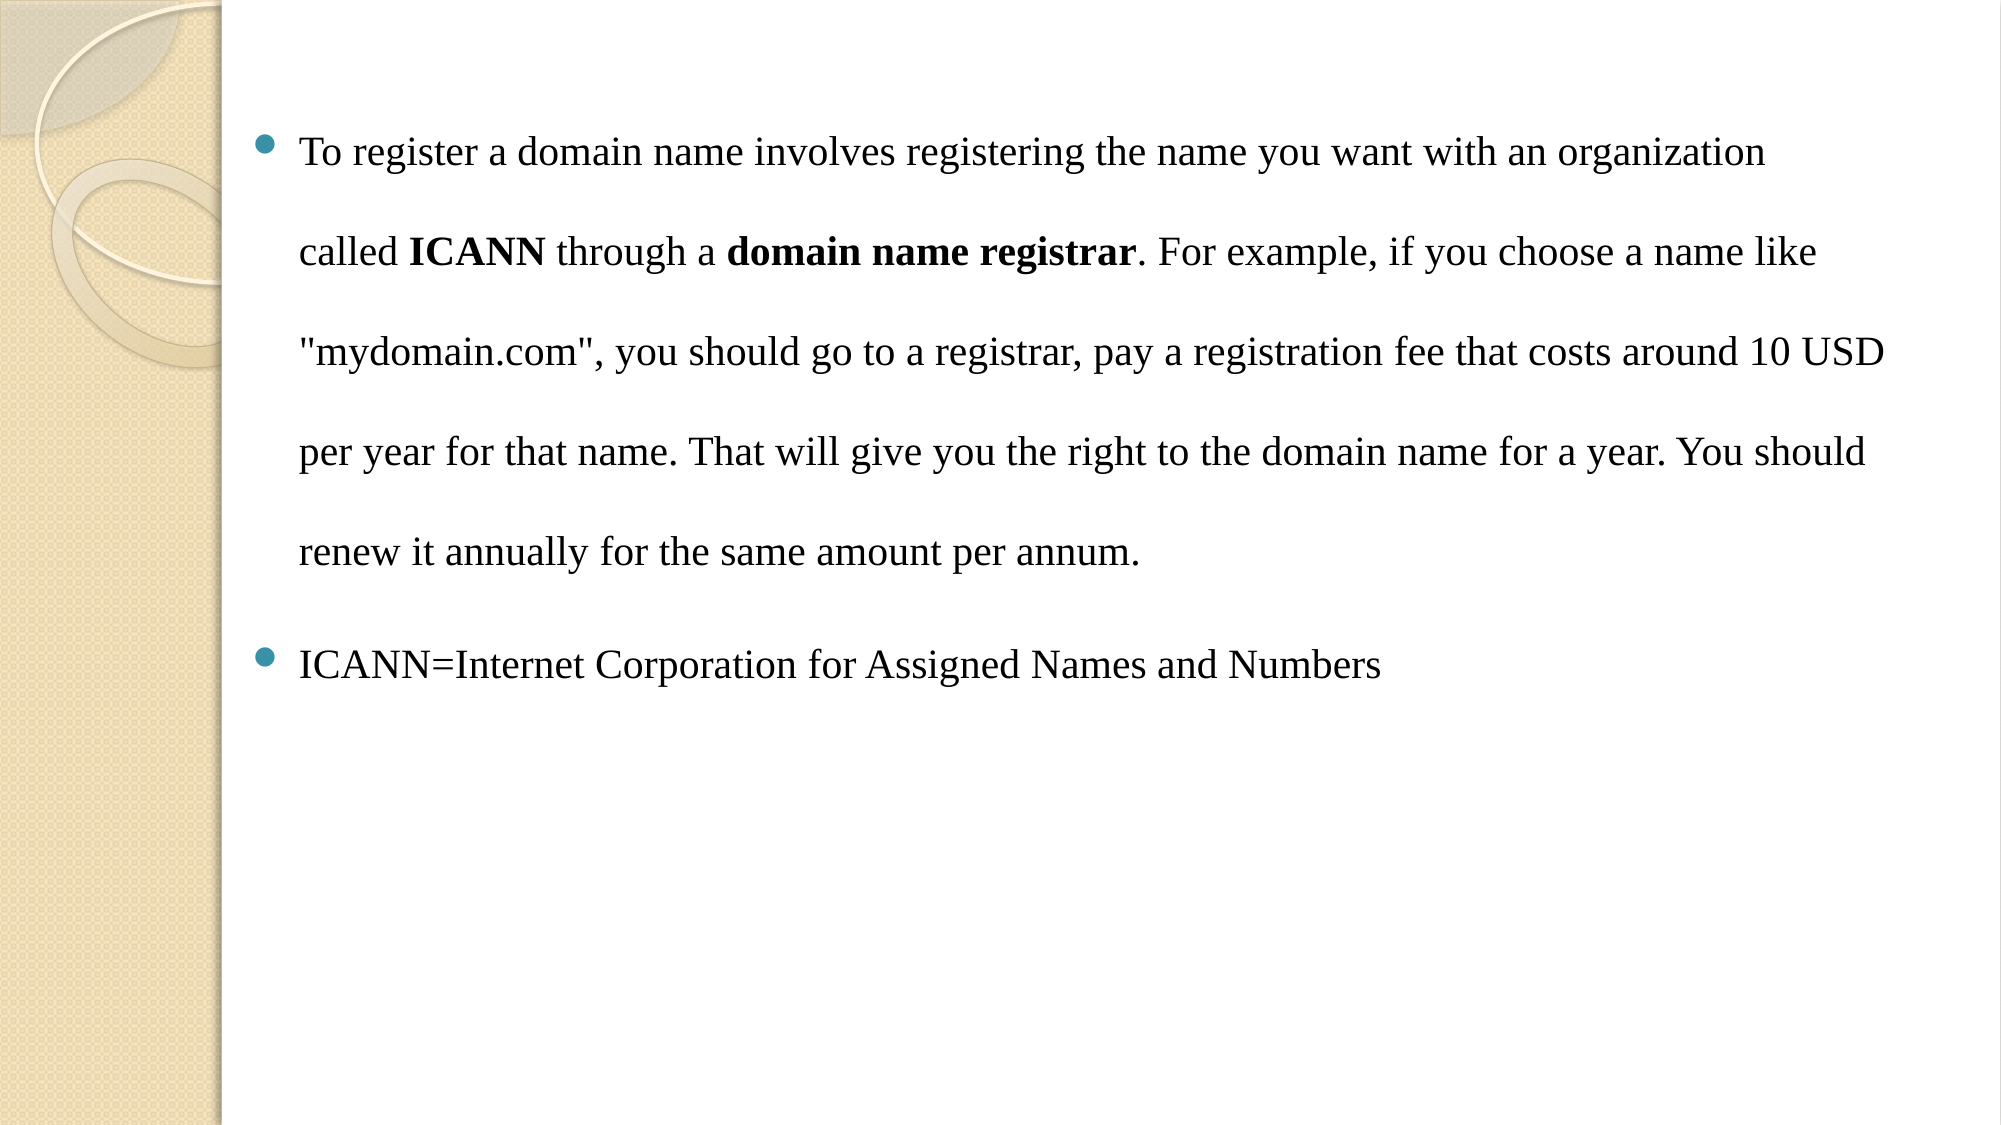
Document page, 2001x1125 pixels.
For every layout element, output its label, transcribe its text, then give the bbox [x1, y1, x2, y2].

list To register a domain name involves registering the name you want with an organization called ICANN through a domain name registrar. For example, if you choose a name like "mydomain.com", you should go to a registrar, pay a registration fee that costs around 10 USD per year for that name. That will give you the right to the domain name for a year. You should renew it annually for the same amount per annum. ICANN=Internet Corporation for Assigned Names and Numbers [224, 66, 1950, 999]
